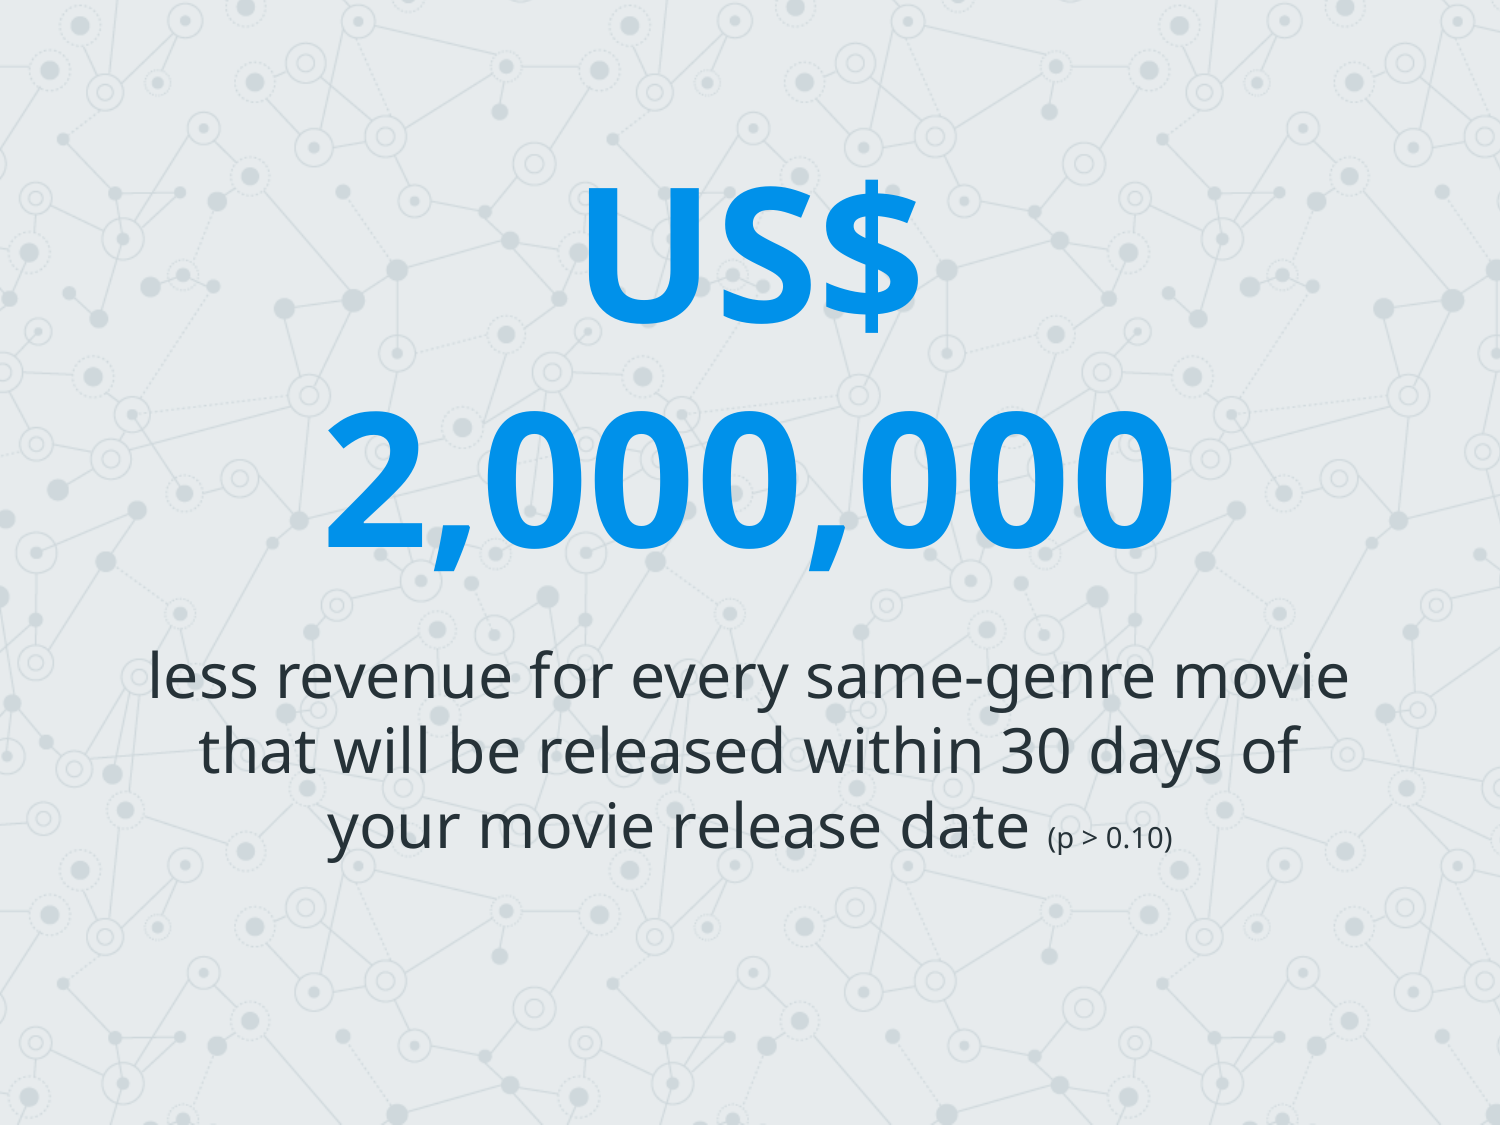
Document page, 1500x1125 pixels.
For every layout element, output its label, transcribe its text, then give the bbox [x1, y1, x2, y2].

subtitle less revenue for every same-genre movie that will be released within 30 days of your movie release date (p > 0.10) [112, 621, 1388, 793]
title US$ 2,000,000 [112, 346, 1388, 600]
